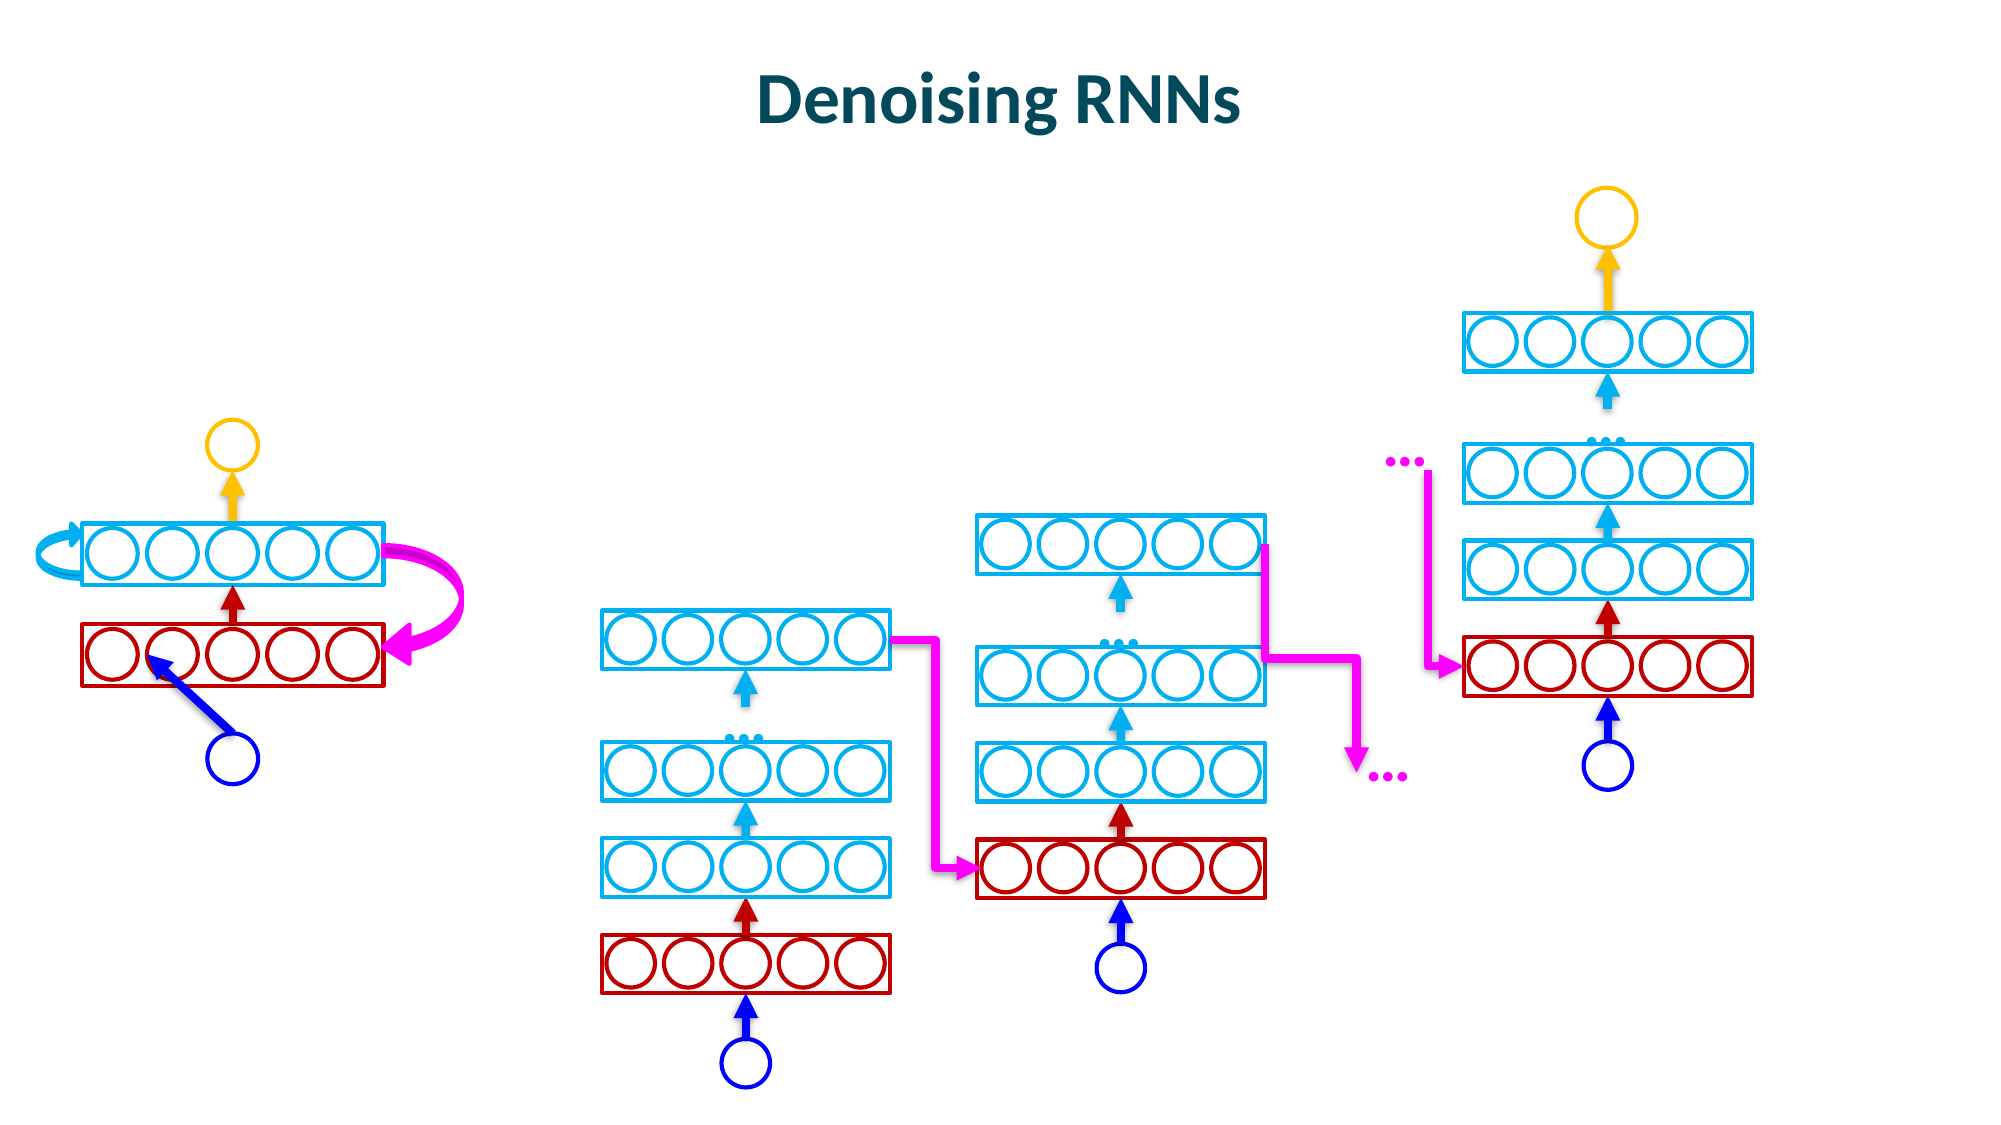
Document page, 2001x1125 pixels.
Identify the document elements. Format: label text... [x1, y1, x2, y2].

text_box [37, 419, 462, 785]
title Denoising RNNs [99, 24, 1900, 163]
text_box [1574, 185, 1639, 250]
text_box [1347, 550, 1544, 587]
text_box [1463, 312, 1753, 791]
text_box … [1350, 709, 1427, 802]
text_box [601, 610, 891, 1088]
text_box … [1367, 394, 1444, 487]
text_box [976, 515, 1266, 993]
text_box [1264, 543, 1357, 773]
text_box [889, 639, 982, 869]
